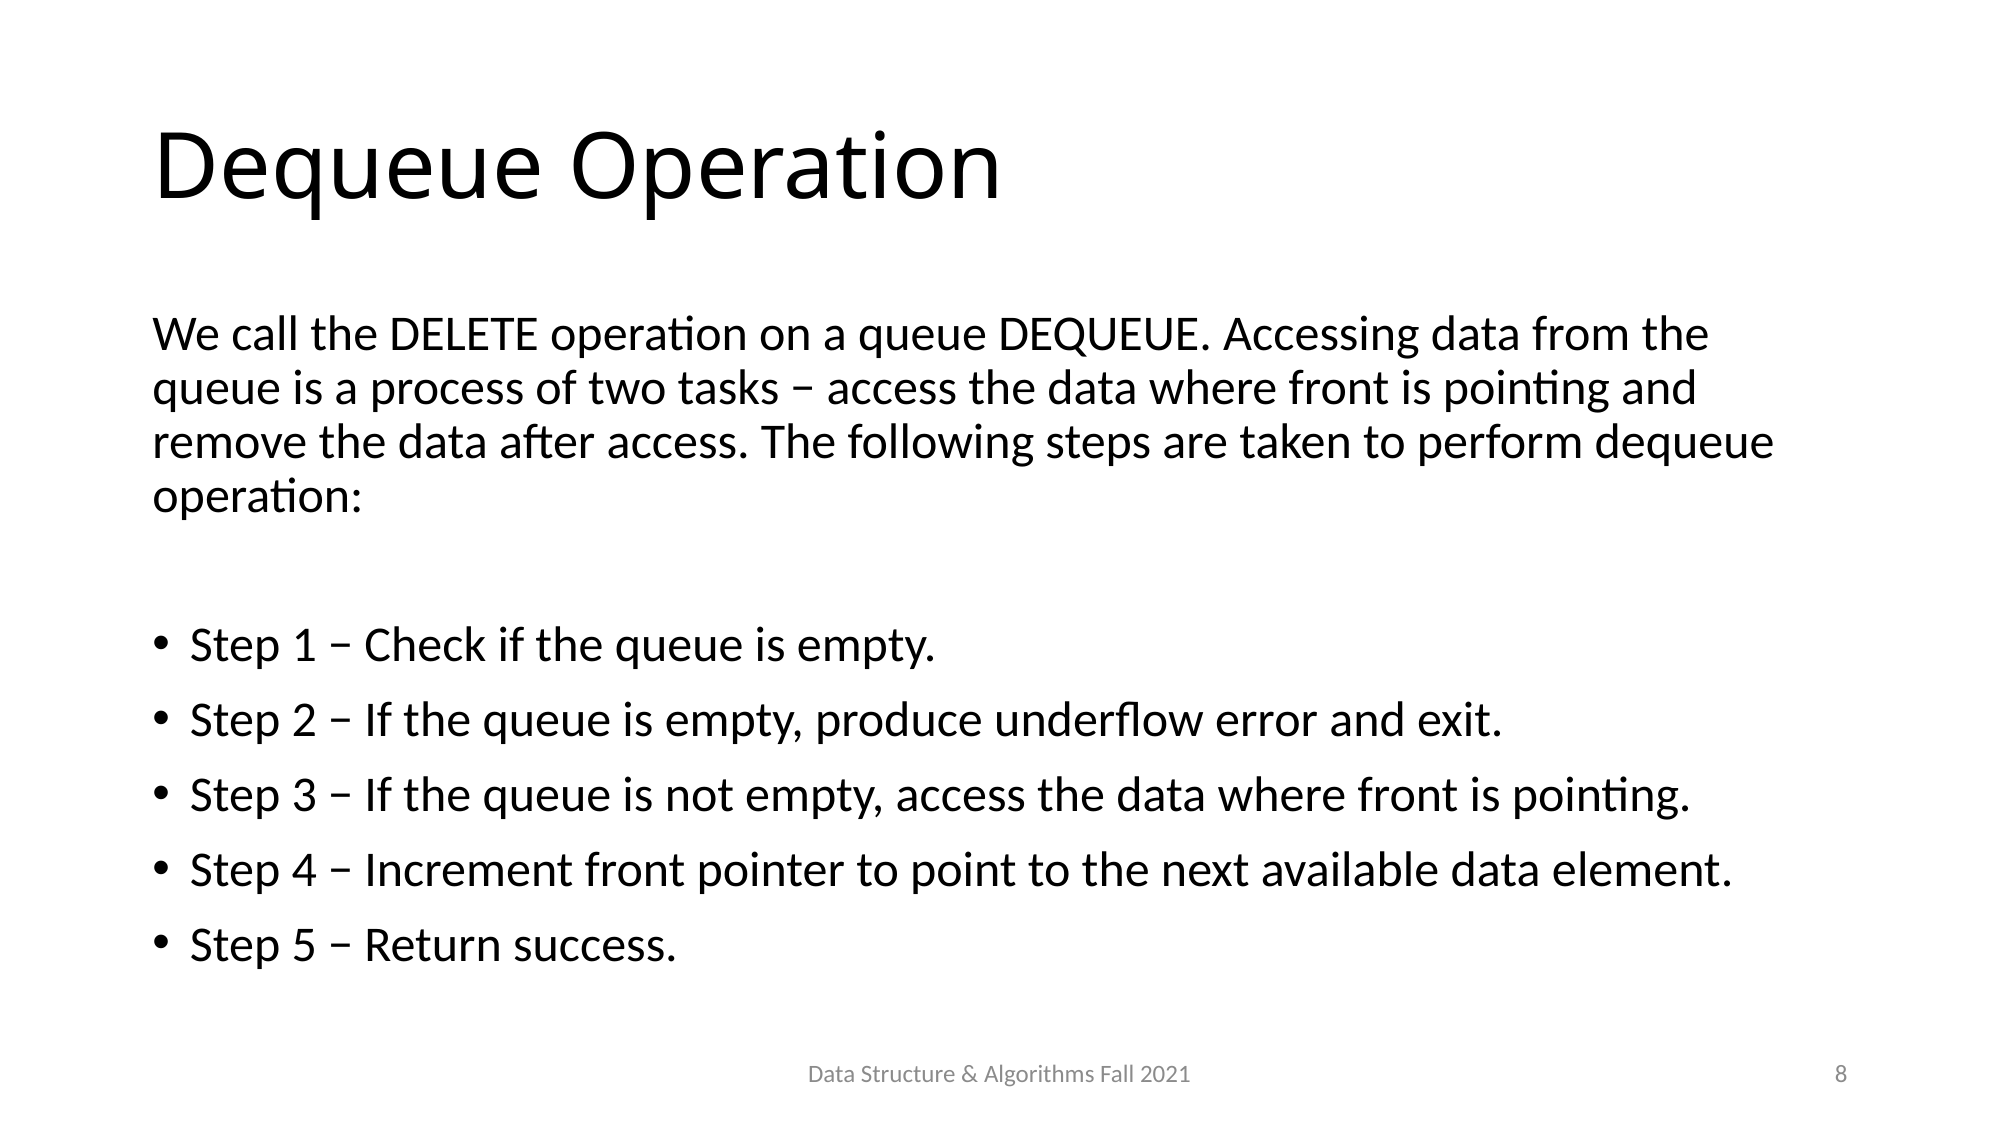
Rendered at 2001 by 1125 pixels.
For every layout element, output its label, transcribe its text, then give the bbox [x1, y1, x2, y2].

slide_number 8 [1412, 1042, 1863, 1103]
footer Data Structure & Algorithms Fall 2021 [662, 1042, 1338, 1103]
list We call the DELETE operation on a queue DEQUEUE. Accessing data from the queue is a process of two tasks − access the data where front is pointing and remove the data after access. The following steps are taken to perform dequeue operation: Step 1 − Check if the queue is empty. Step 2 − If the queue is empty, produce underflow error and exit. Step 3 − If the queue is not empty, access the data where front is pointing. Step 4 − Increment front pointer to point to the next available data element. Step 5 − Return success. [137, 299, 1863, 1014]
title Dequeue Operation [137, 59, 1863, 278]
